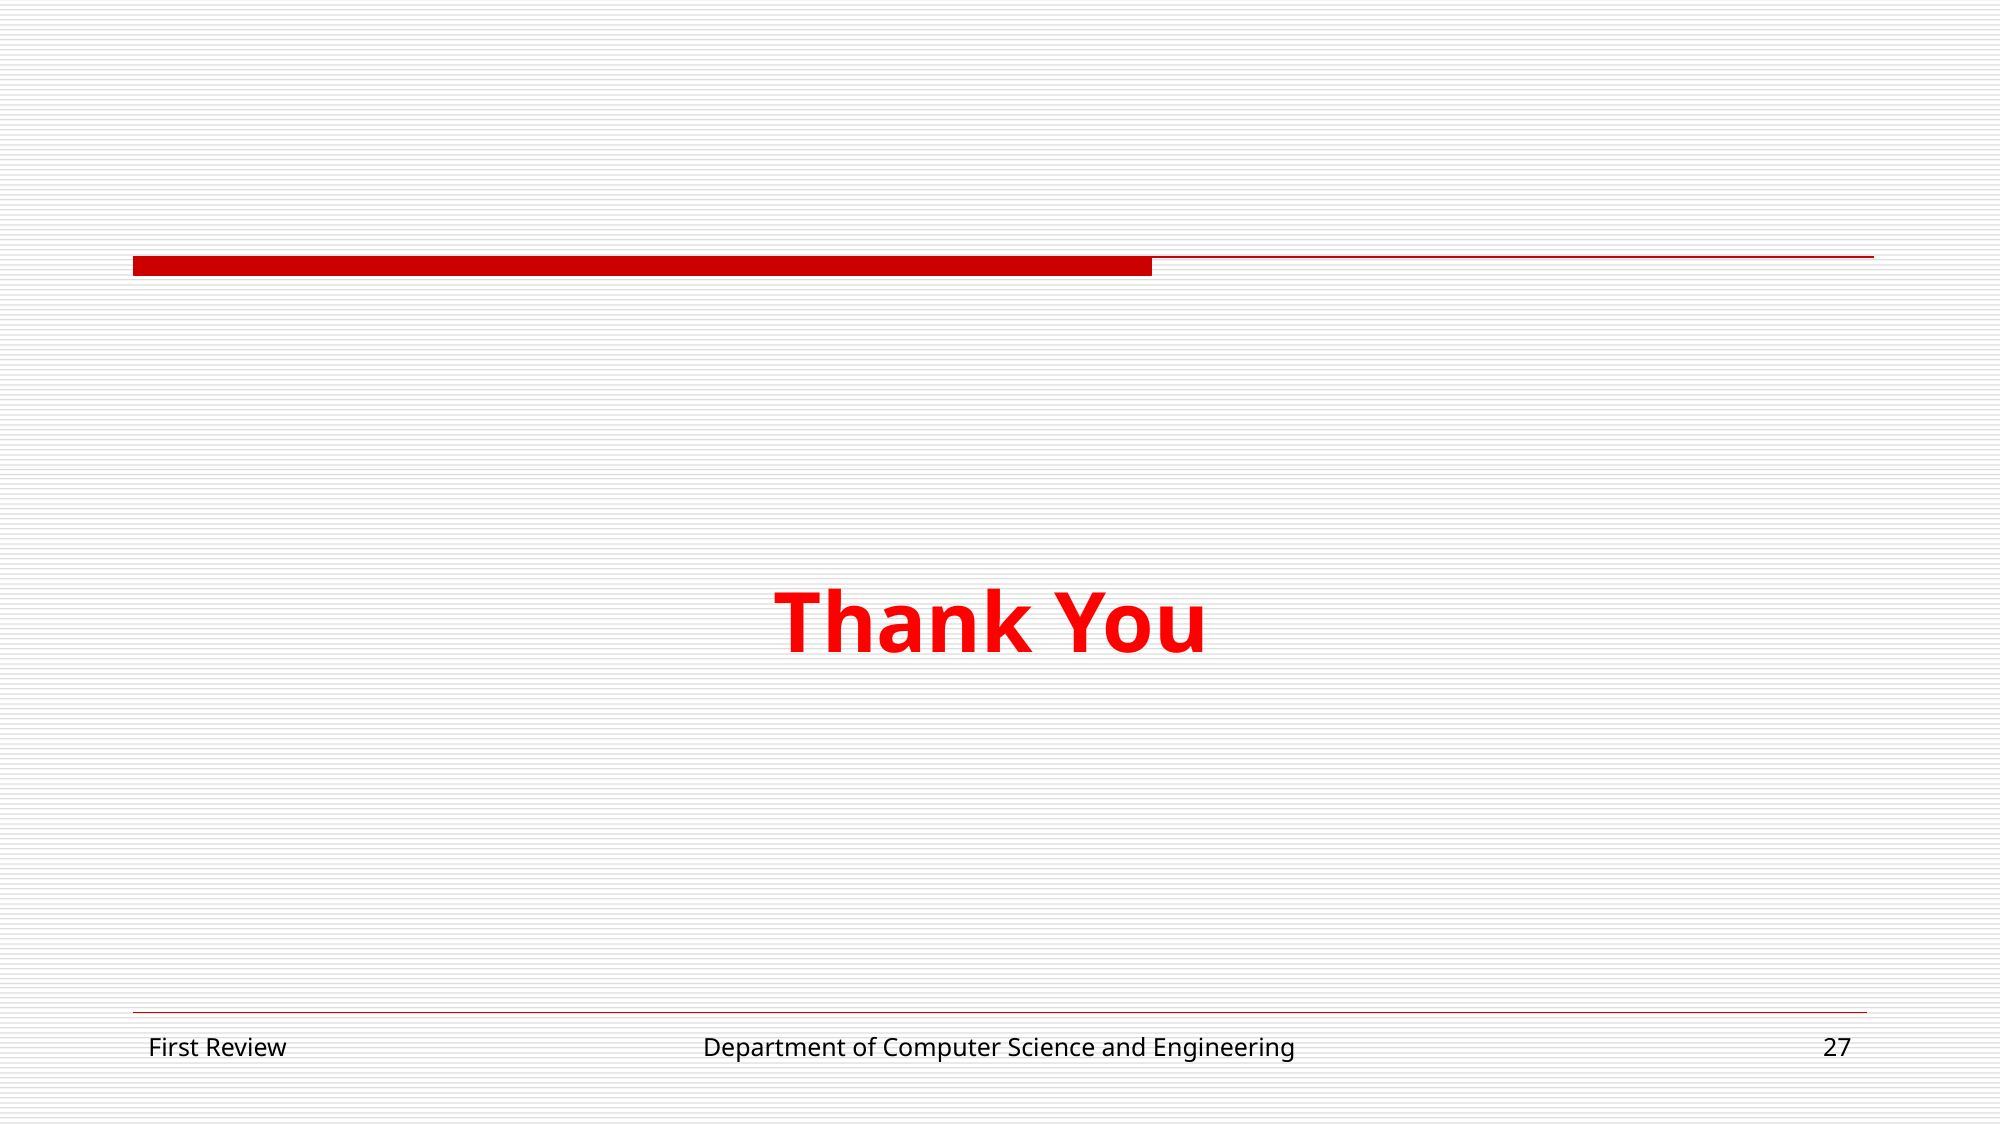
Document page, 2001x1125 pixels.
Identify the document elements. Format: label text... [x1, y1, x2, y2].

title Thank You [116, 519, 1867, 720]
slide_number 27 [1433, 1024, 1867, 1103]
footer Department of Computer Science and Engineering [683, 1024, 1317, 1103]
picture [0, 0, 2001, 1125]
slide_number First Review [133, 1024, 567, 1103]
